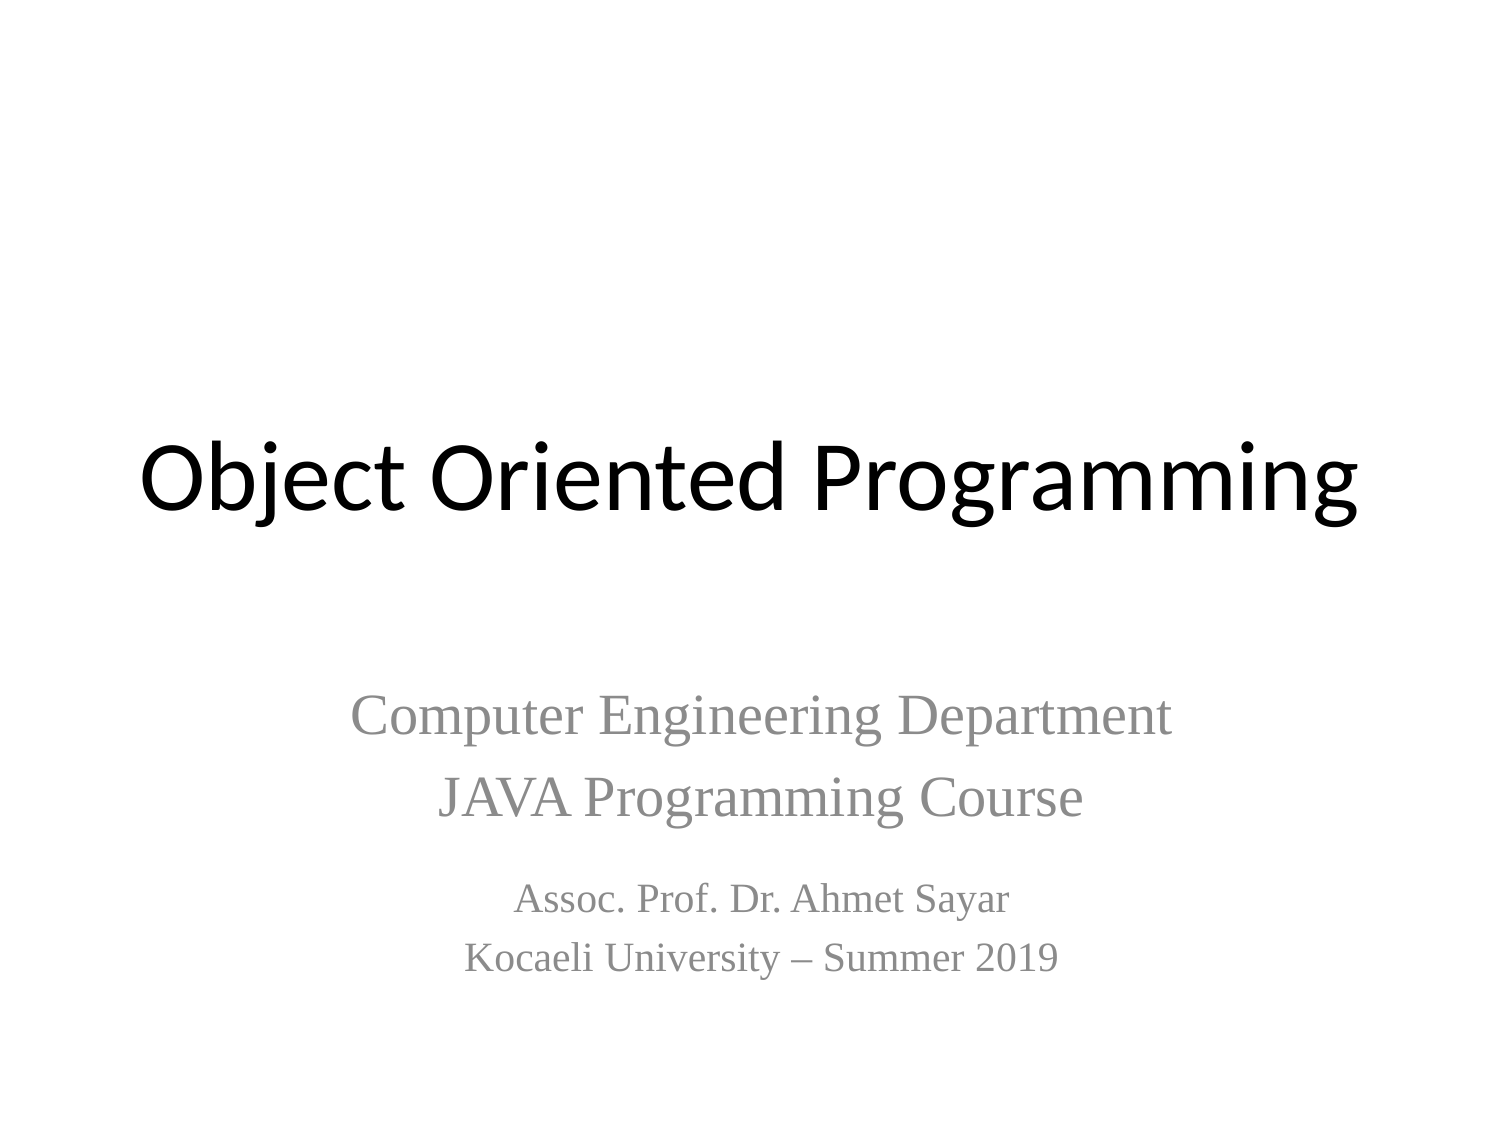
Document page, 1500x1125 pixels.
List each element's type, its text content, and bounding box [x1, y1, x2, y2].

text_box Computer Engineering Department JAVA Programming Course Assoc. Prof. Dr. Ahmet Sayar Kocaeli University – Summer 2019 [112, 668, 1412, 1023]
title Object Oriented Programming [112, 349, 1388, 591]
